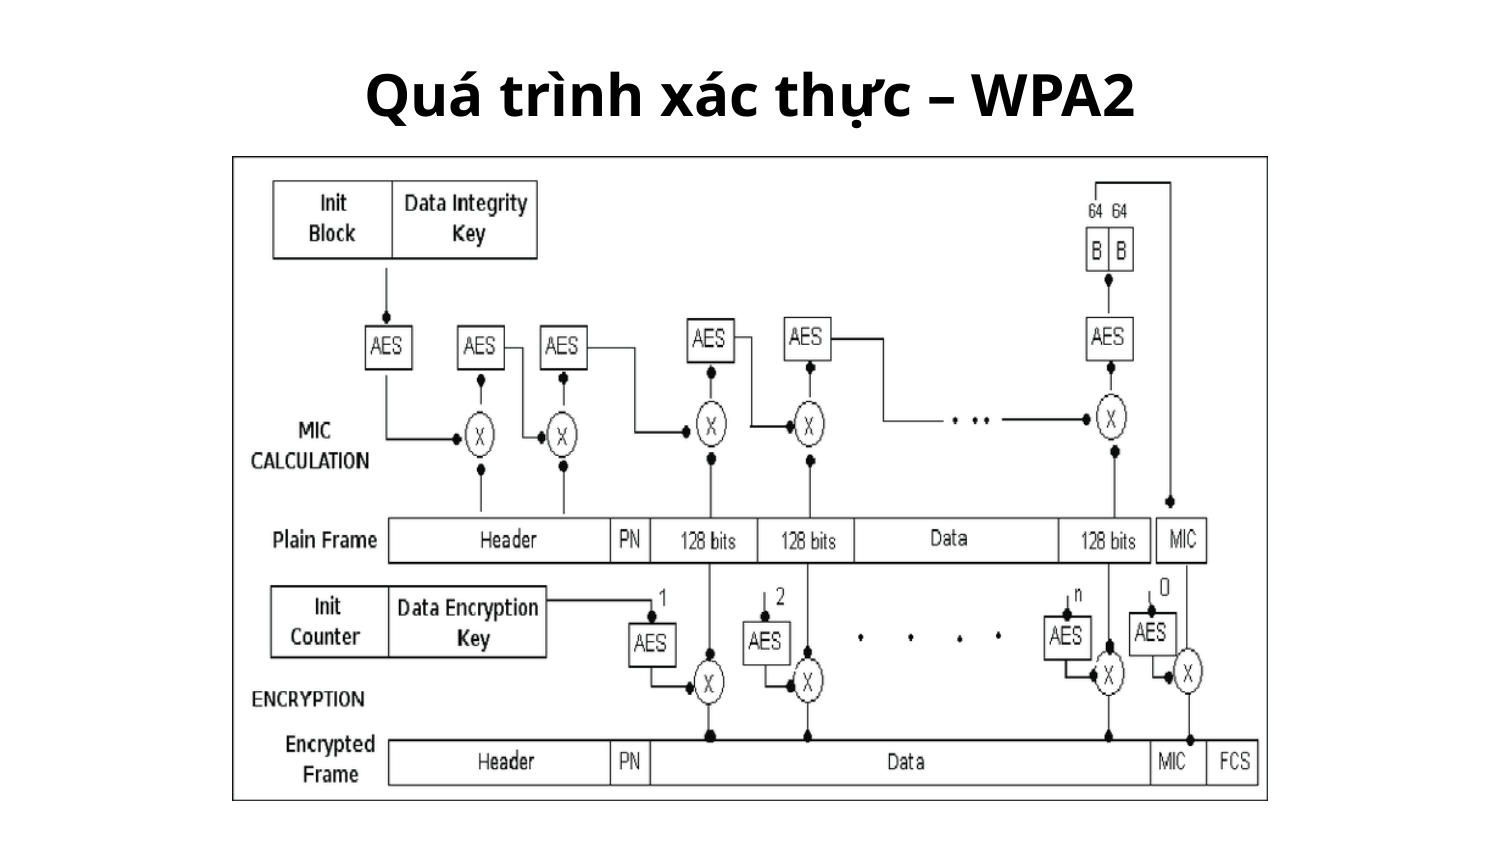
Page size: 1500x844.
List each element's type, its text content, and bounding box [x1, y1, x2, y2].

title Quá trình xác thực – WPA2 [75, 42, 1425, 137]
picture [231, 156, 1269, 802]
